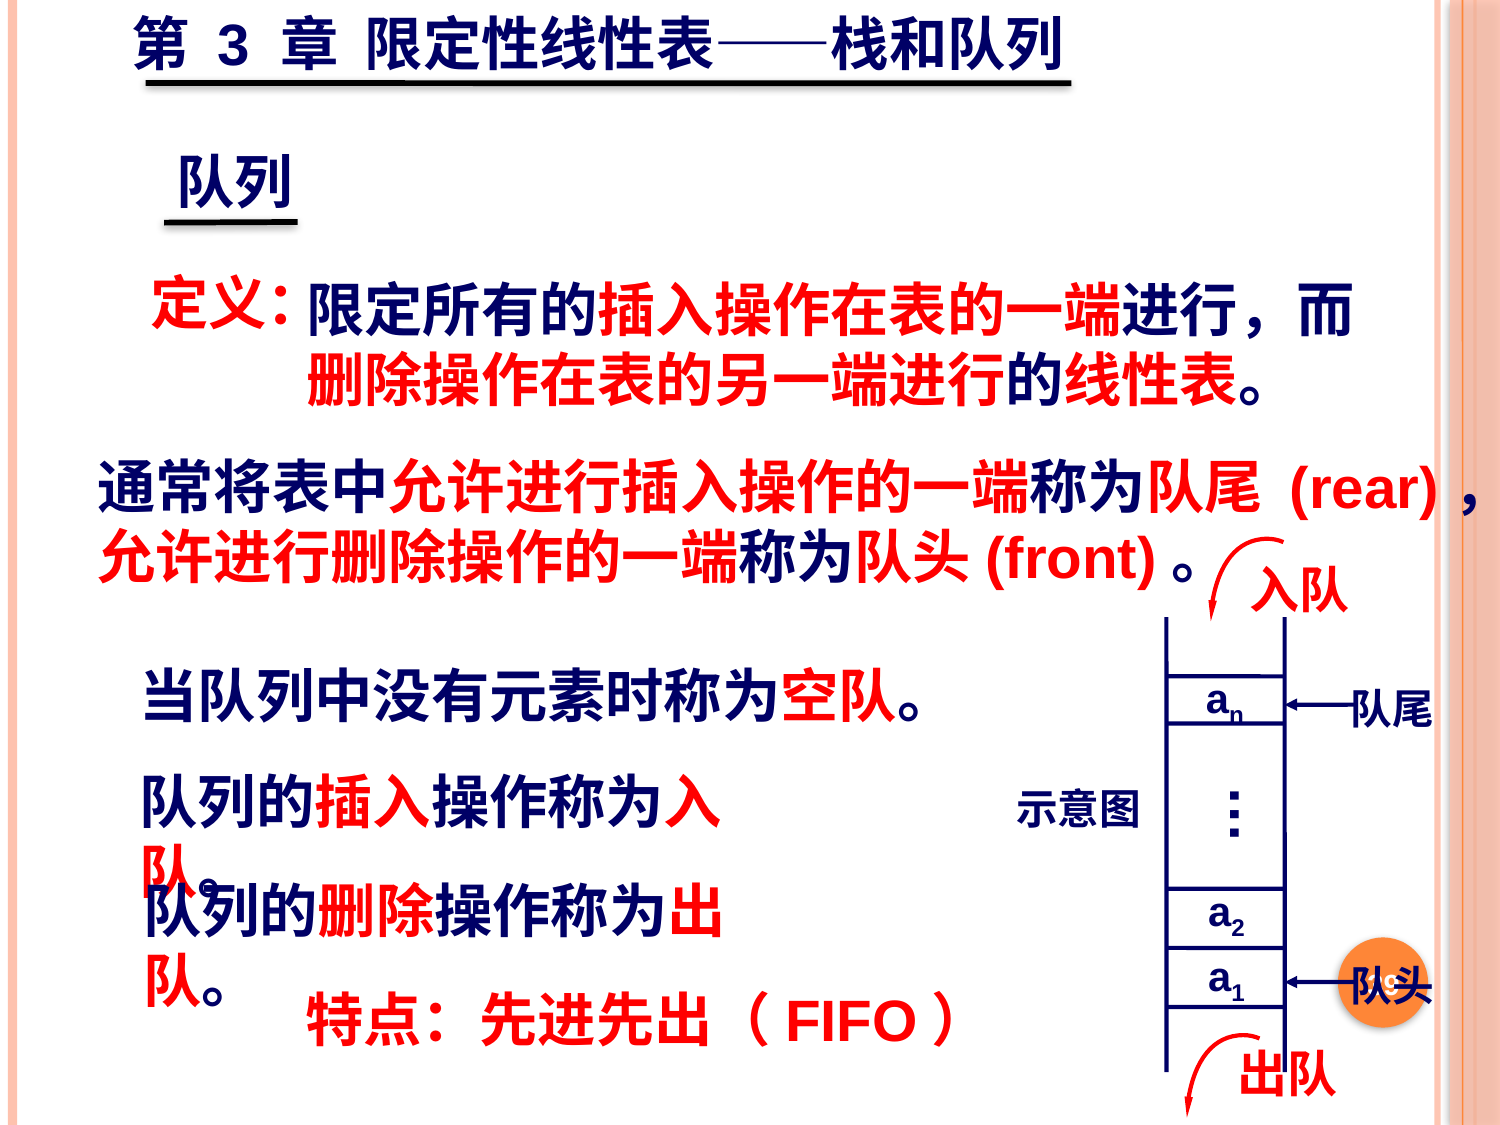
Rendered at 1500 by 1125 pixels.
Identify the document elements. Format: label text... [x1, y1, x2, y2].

text_box [1184, 1082, 1251, 1118]
text_box 定义： [135, 258, 396, 344]
text_box 队列的删除操作称为出队。 [128, 867, 811, 1022]
text_box 入队 [1234, 550, 1365, 613]
text_box 通常将表中允许进行插入操作的一端称为队尾 (rear)， 允许进行删除操作的一端称为队头(front)。 [82, 442, 1500, 598]
text_box 限定所有的插入操作在表的一端进行，而删除操作在表的另一端进行的线性表。 [291, 265, 1412, 421]
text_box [116, 0, 1096, 224]
text_box [1236, 538, 1284, 550]
text_box [1208, 552, 1234, 613]
text_box 当队列中没有元素时称为空队。 [124, 652, 976, 737]
text_box 队列的插入操作称为入队。 [124, 758, 846, 913]
text_box 特点：先进先出（FIFO） [290, 976, 994, 1061]
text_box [1000, 616, 1450, 1073]
text_box 出队 [1246, 1082, 1353, 1110]
